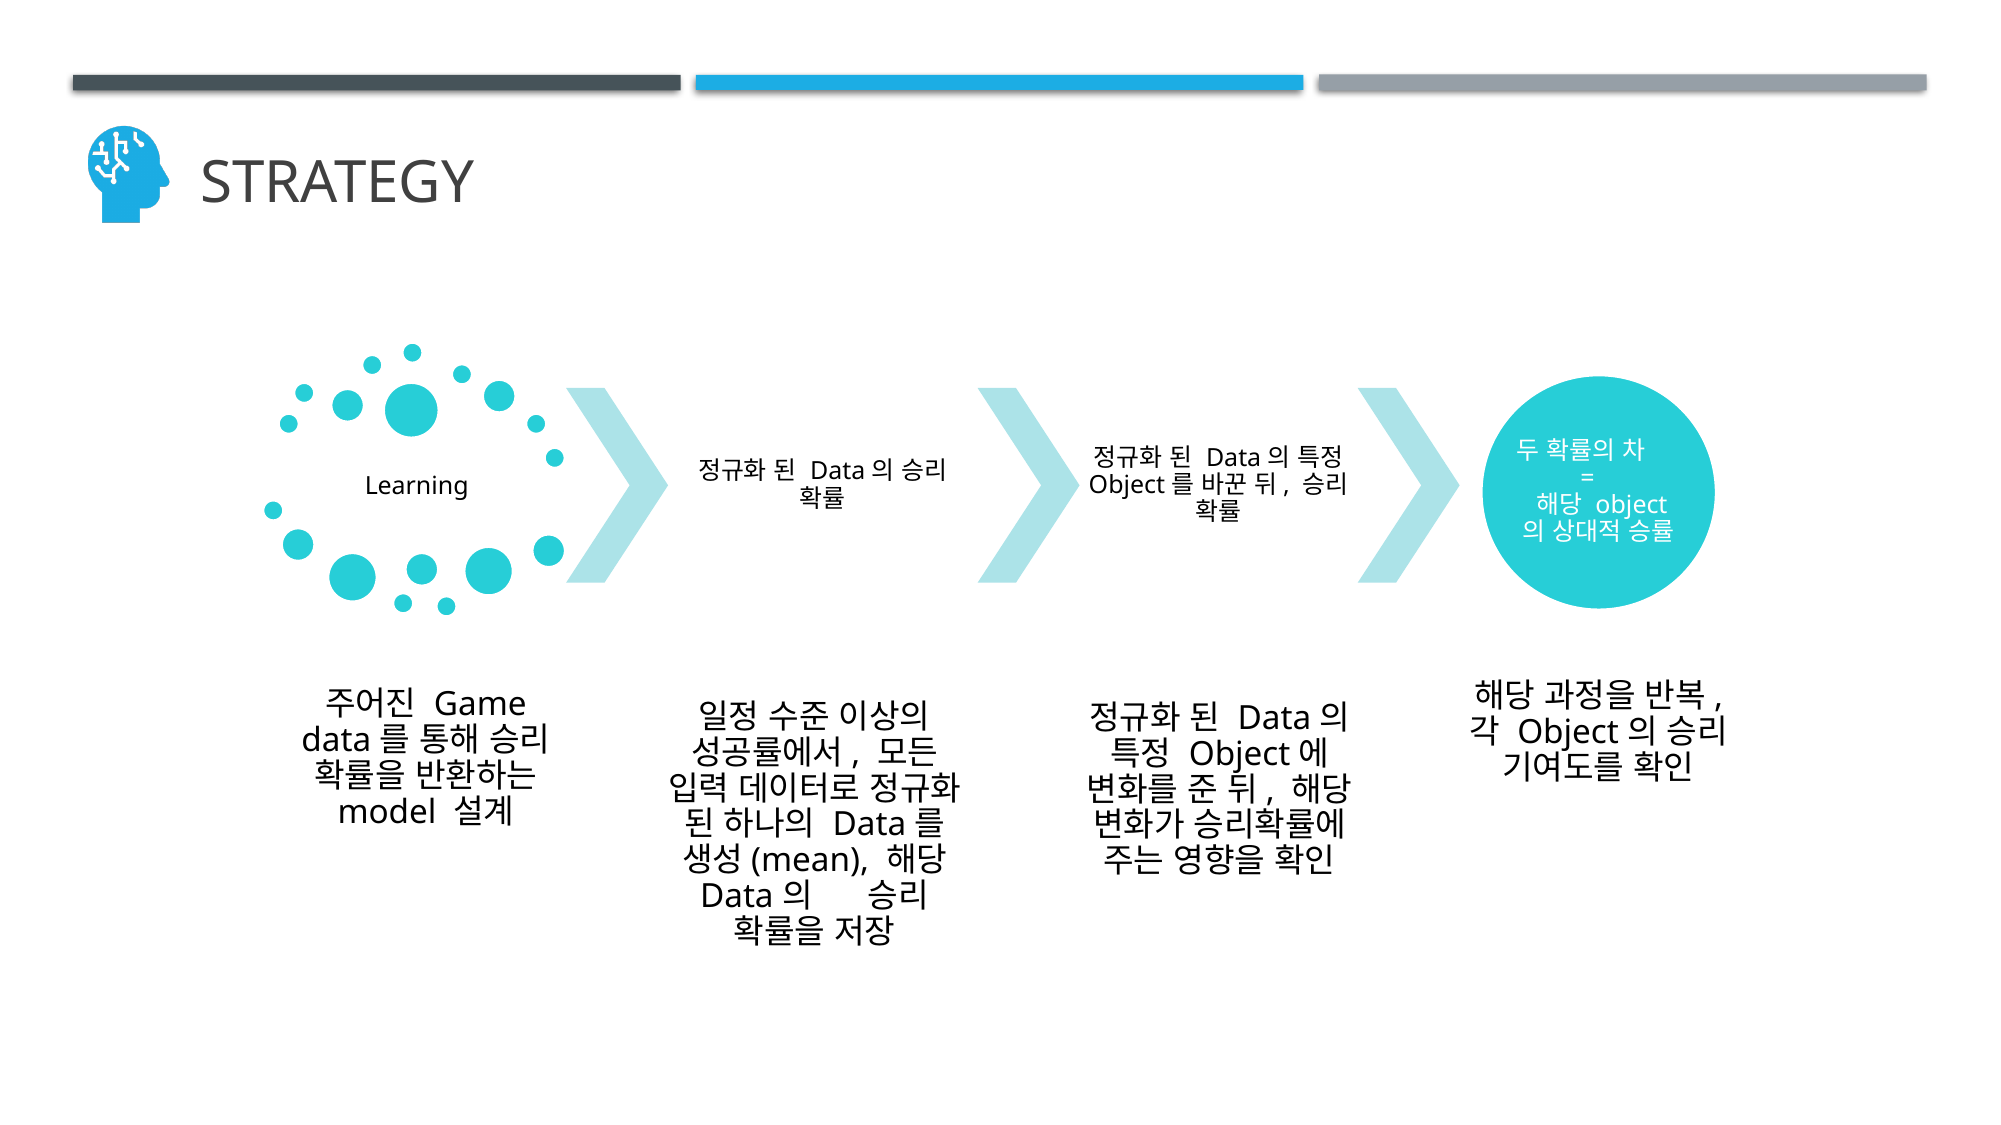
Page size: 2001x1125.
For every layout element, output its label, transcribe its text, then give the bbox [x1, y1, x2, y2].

text_box [69, 116, 187, 234]
title strategy [187, 128, 507, 222]
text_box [258, 154, 1742, 1125]
